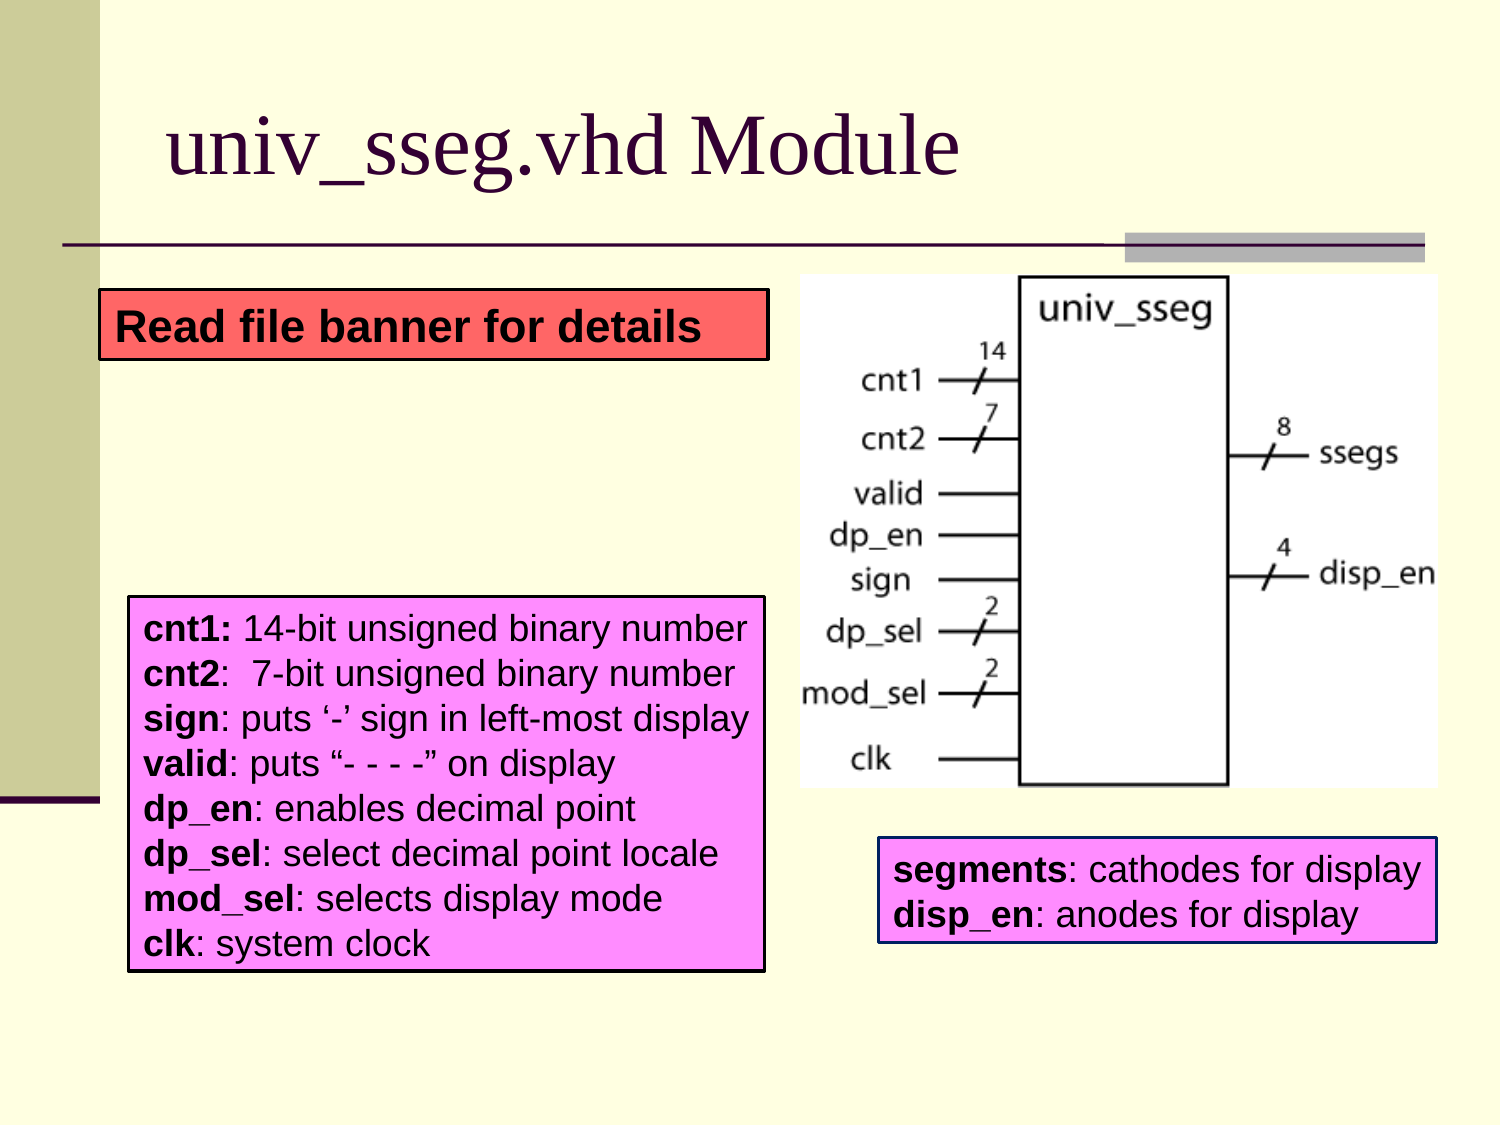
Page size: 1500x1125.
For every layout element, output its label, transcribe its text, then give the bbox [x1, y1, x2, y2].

title univ_sseg.vhd Module [150, 45, 1425, 234]
text_box cnt1: 14-bit unsigned binary number cnt2: 7-bit unsigned binary number sign: puts ‘-’ sign in left-most display valid: puts “- - - -” on display dp_en: enables decimal point dp_sel: select decimal point locale mod_sel: selects display mode clk: system clock [128, 596, 765, 971]
text_box segments: cathodes for display disp_en: anodes for display [878, 837, 1437, 943]
picture [799, 274, 1438, 788]
text_box Read file banner for details [99, 289, 769, 360]
